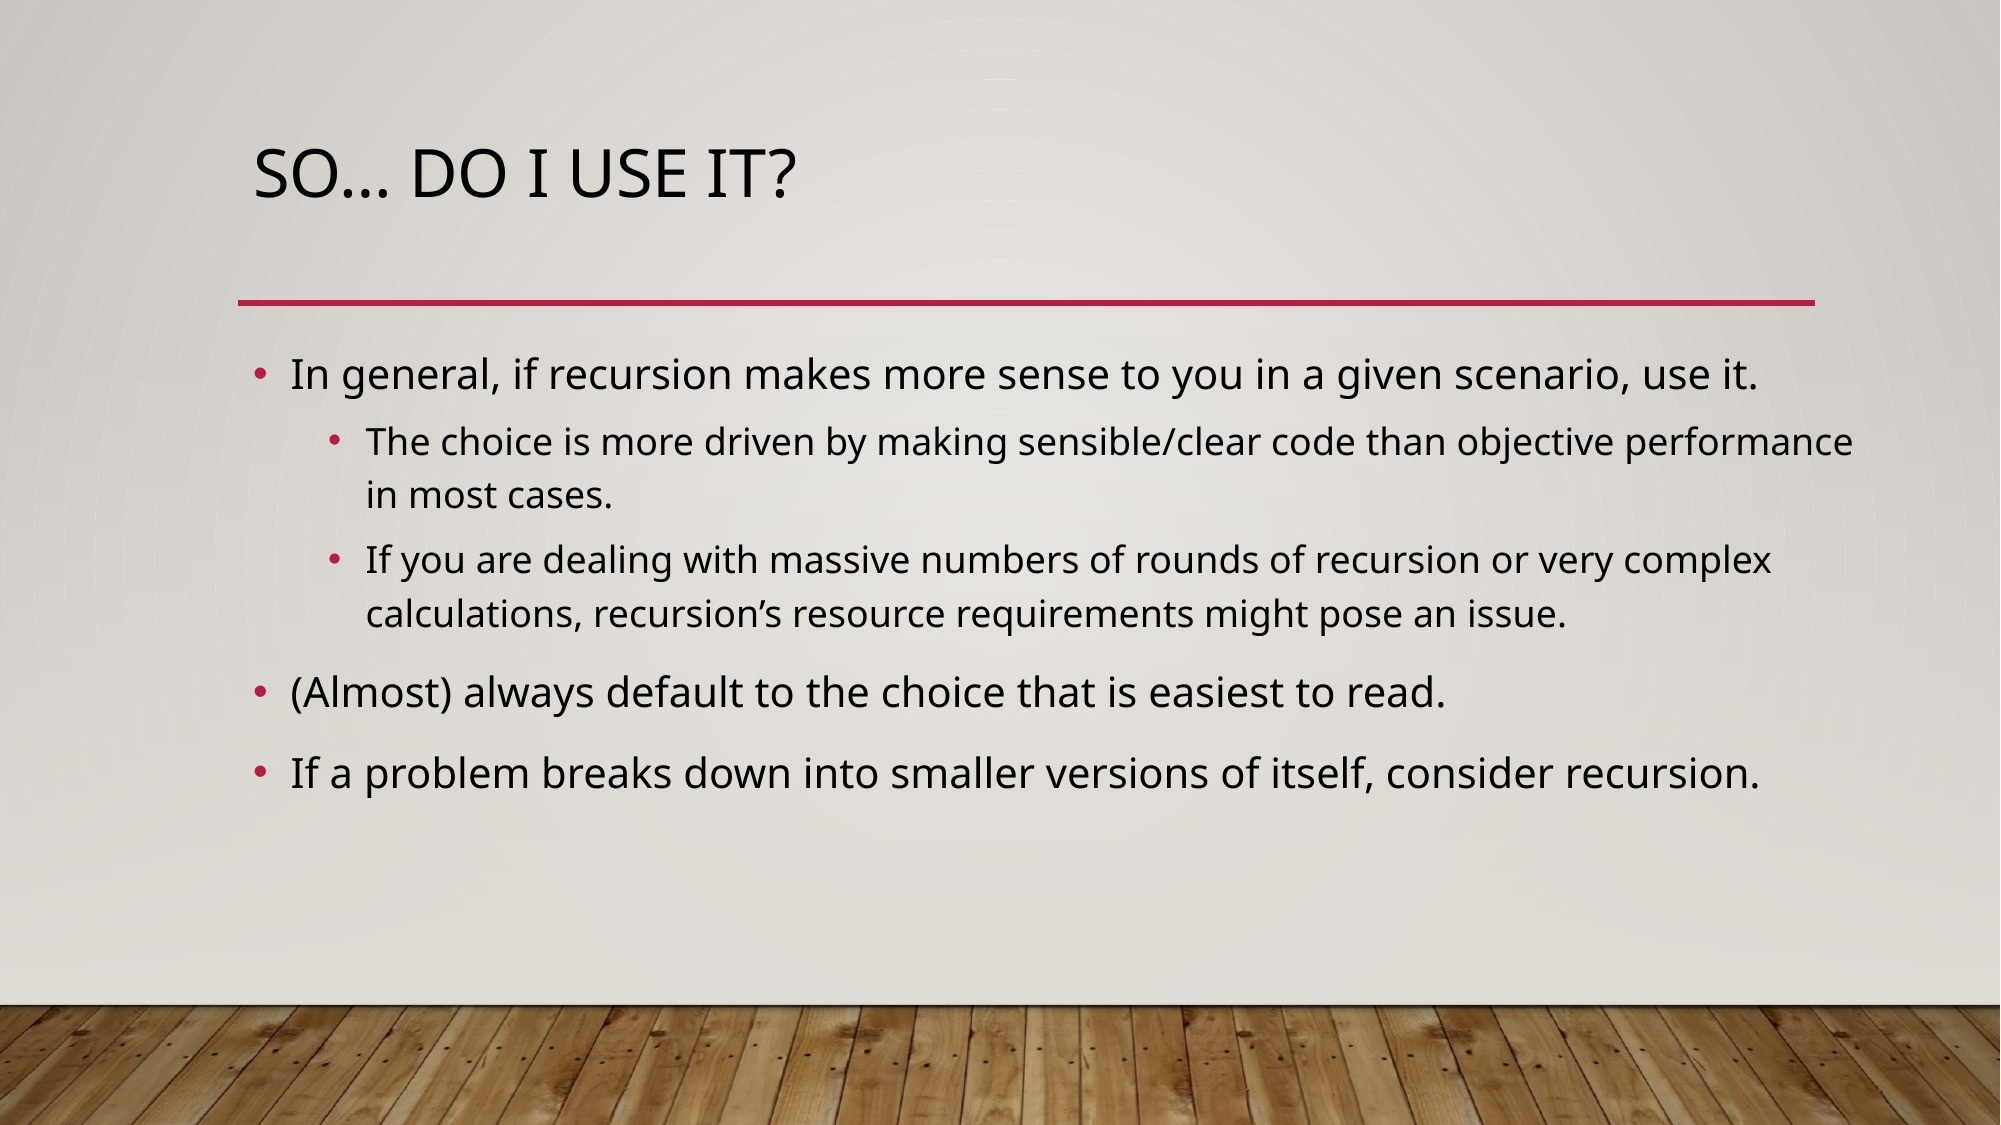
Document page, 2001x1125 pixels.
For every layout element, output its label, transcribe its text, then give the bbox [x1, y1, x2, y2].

picture [0, 1005, 2000, 1125]
title So… Do I use it? [238, 131, 1814, 305]
list In general, if recursion makes more sense to you in a given scenario, use it. The choice is more driven by making sensible/clear code than objective performance in most cases. If you are dealing with massive numbers of rounds of recursion or very complex calculations, recursion’s resource requirements might pose an issue. (Almost) always default to the choice that is easiest to read. If a problem breaks down into smaller versions of itself, consider recursion. [238, 330, 1885, 897]
